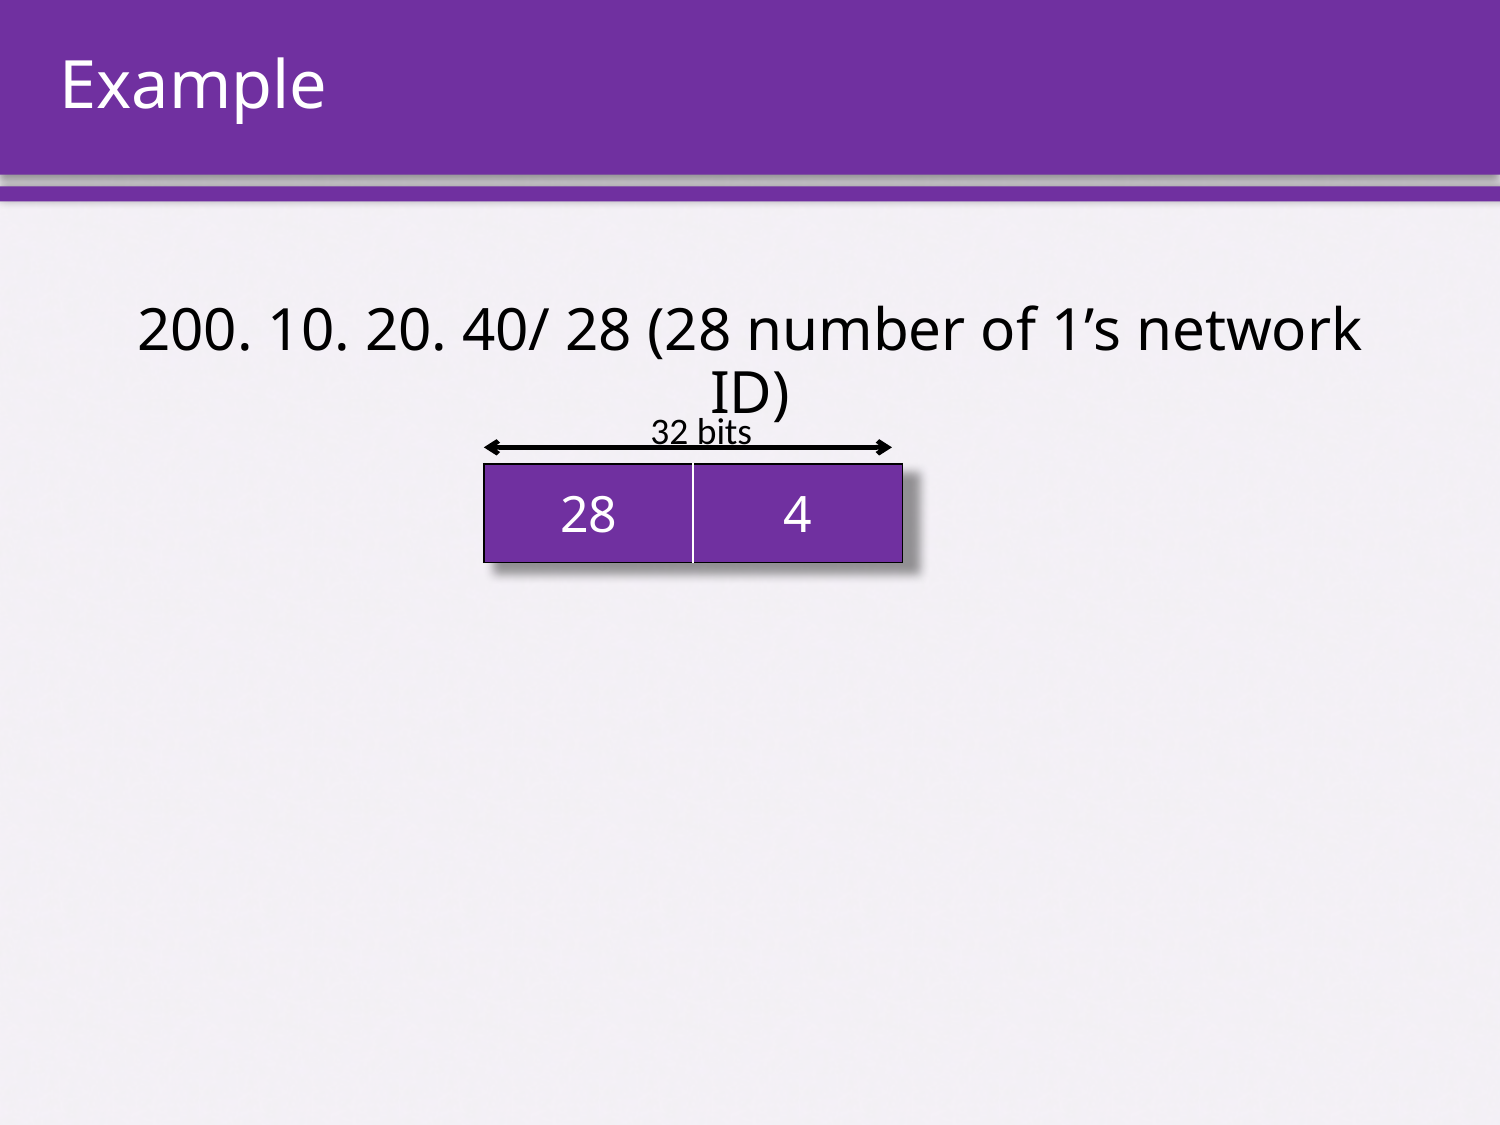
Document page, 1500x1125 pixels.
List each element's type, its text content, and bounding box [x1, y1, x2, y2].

text_box 32 bits [635, 448, 786, 460]
list 200. 10. 20. 40/ 28 (28 number of 1’s network ID) [85, 292, 1415, 392]
title Example [44, 0, 1464, 175]
table_header 28 [485, 465, 692, 562]
text_box 32 bits [635, 399, 786, 447]
table_header 4 [694, 465, 902, 562]
